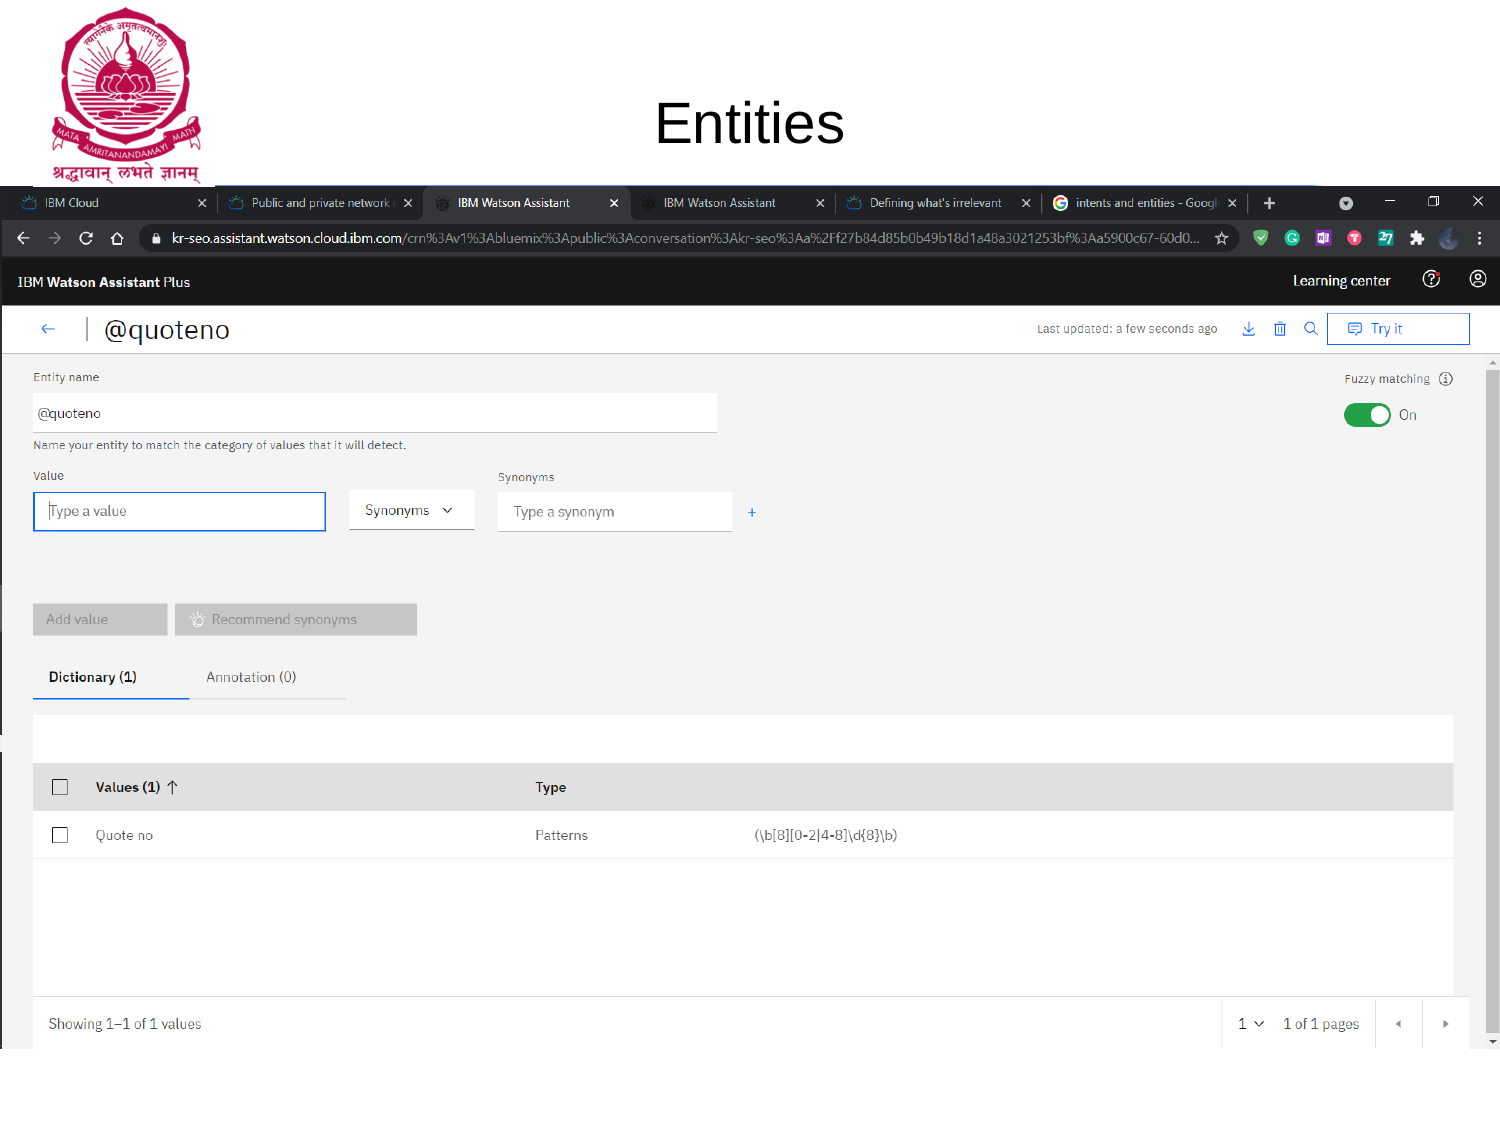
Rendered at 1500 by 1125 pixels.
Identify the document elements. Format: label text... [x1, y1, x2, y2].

title Entities [215, 53, 1313, 185]
picture [0, 0, 1500, 1049]
